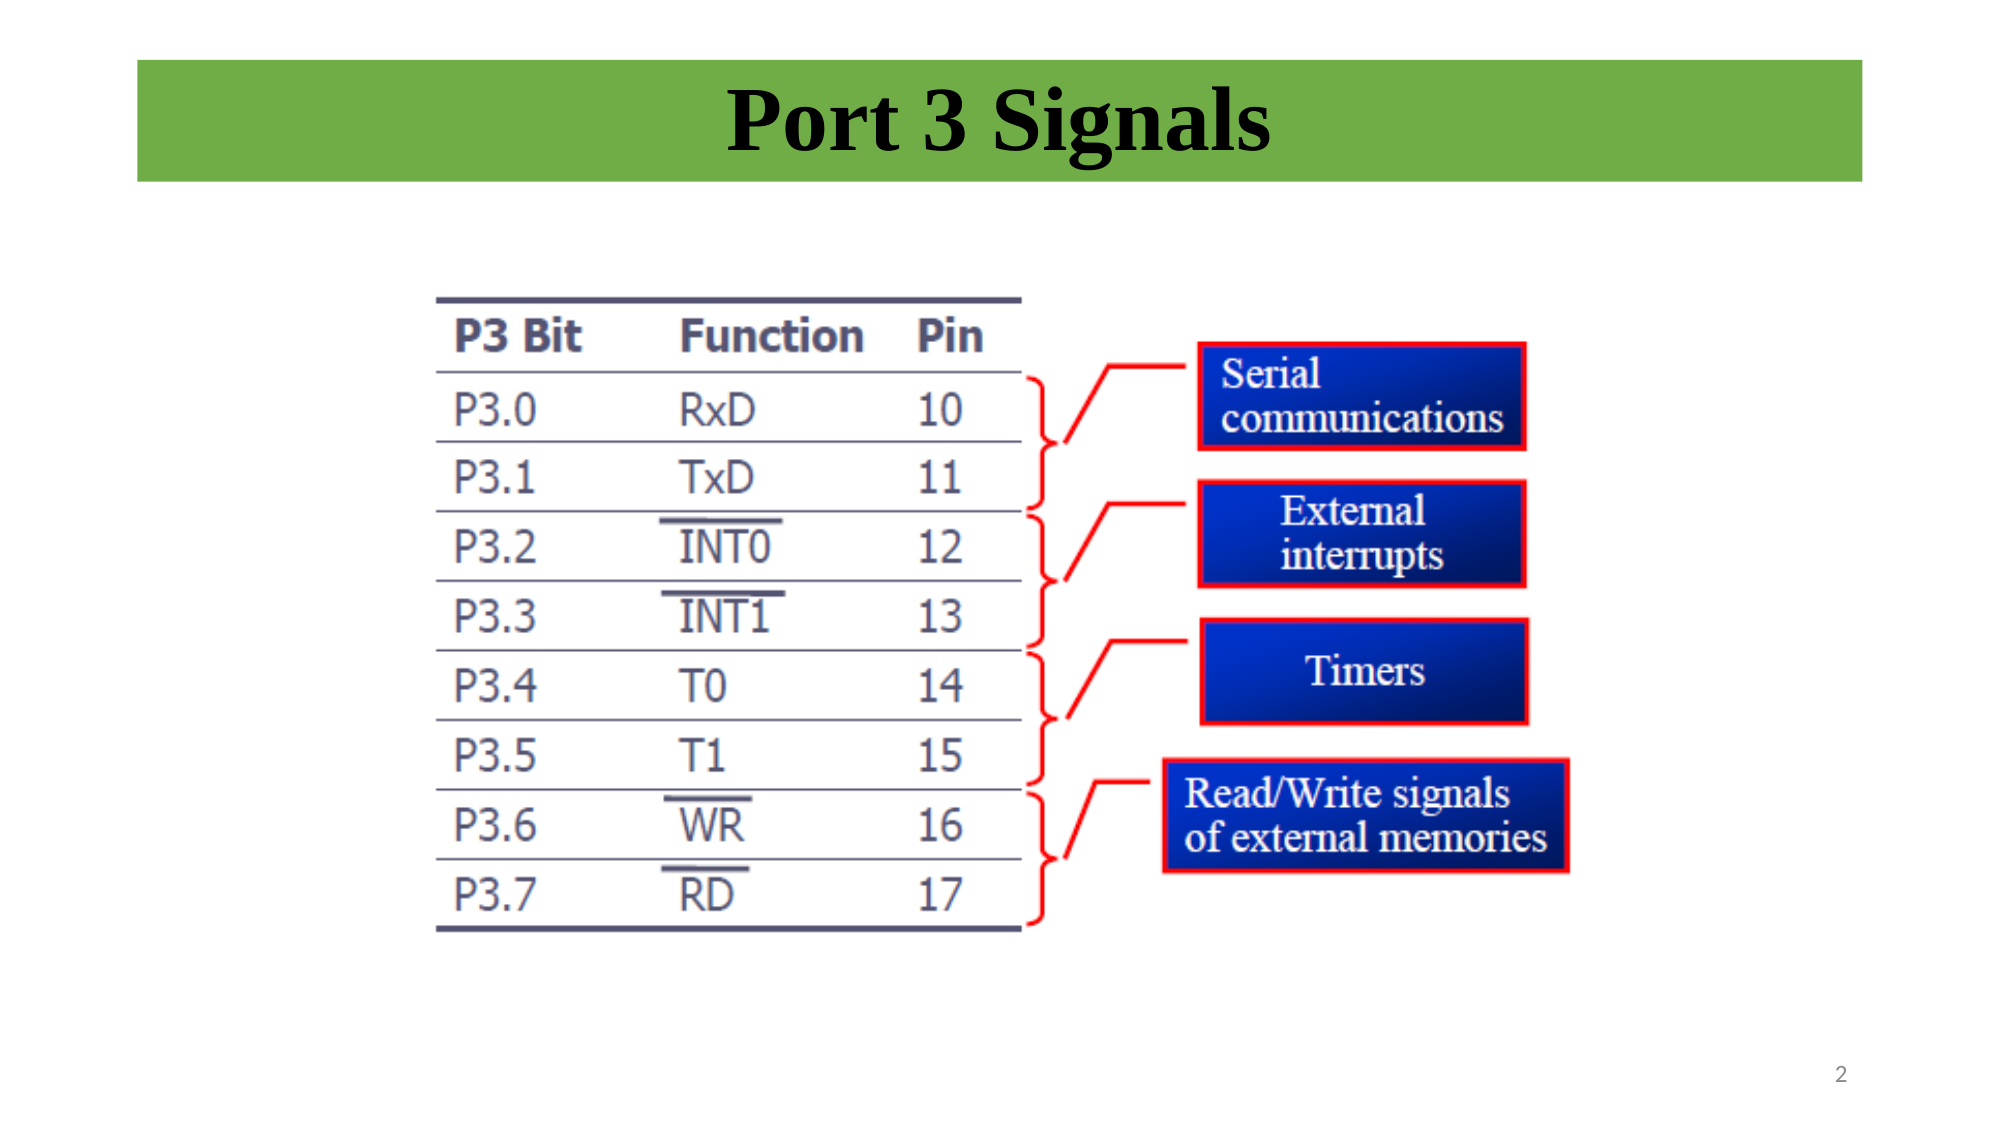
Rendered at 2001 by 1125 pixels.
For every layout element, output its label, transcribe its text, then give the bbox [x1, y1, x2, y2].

title Port 3 Signals [137, 59, 1863, 182]
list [418, 283, 1581, 941]
slide_number 2 [1412, 1042, 1863, 1103]
